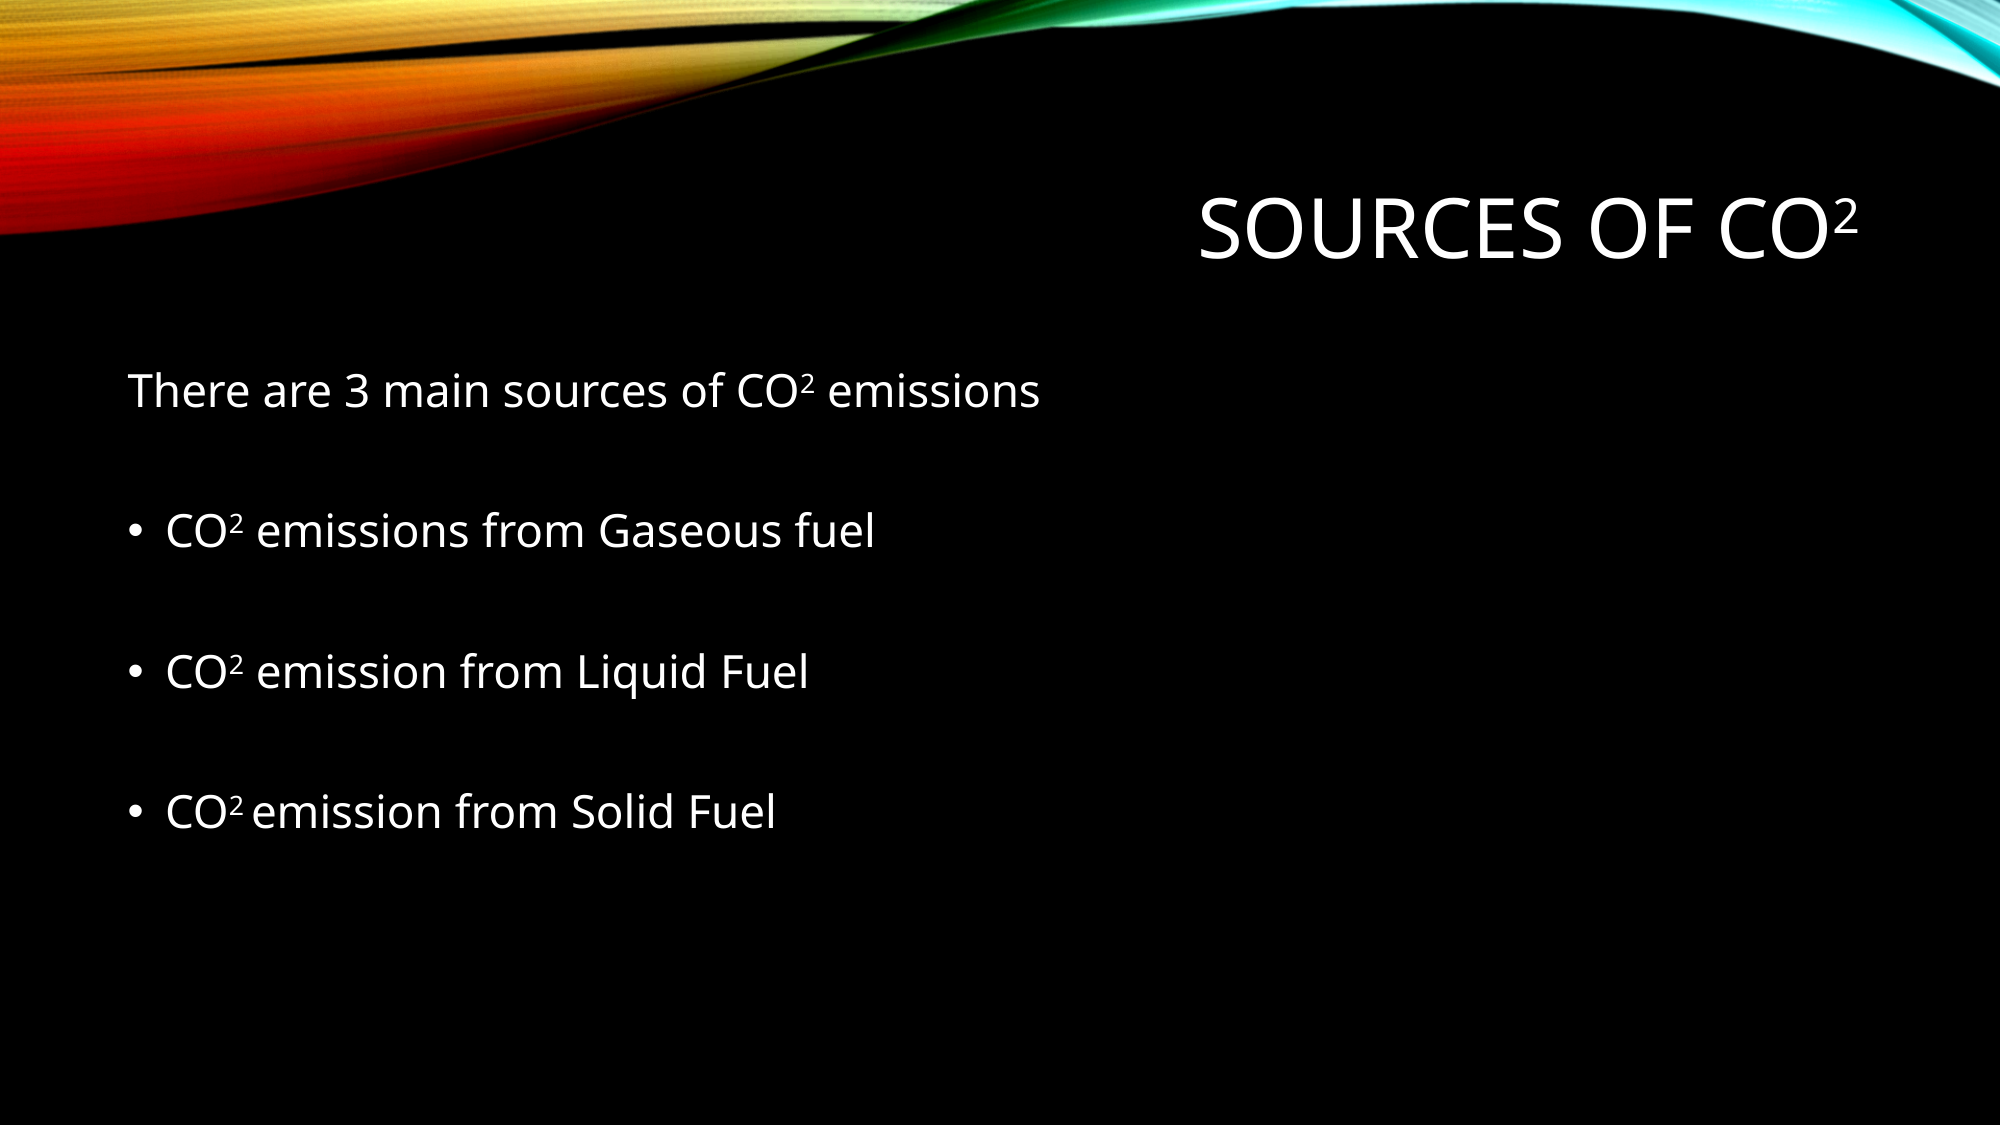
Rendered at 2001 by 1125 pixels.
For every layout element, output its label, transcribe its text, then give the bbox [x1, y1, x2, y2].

picture [0, 0, 2000, 237]
title Sources of CO2 [474, 125, 1888, 338]
list There are 3 main sources of CO2 emissions CO2 emissions from Gaseous fuel CO2 emission from Liquid Fuel CO2 emission from Solid Fuel [112, 360, 1888, 1021]
